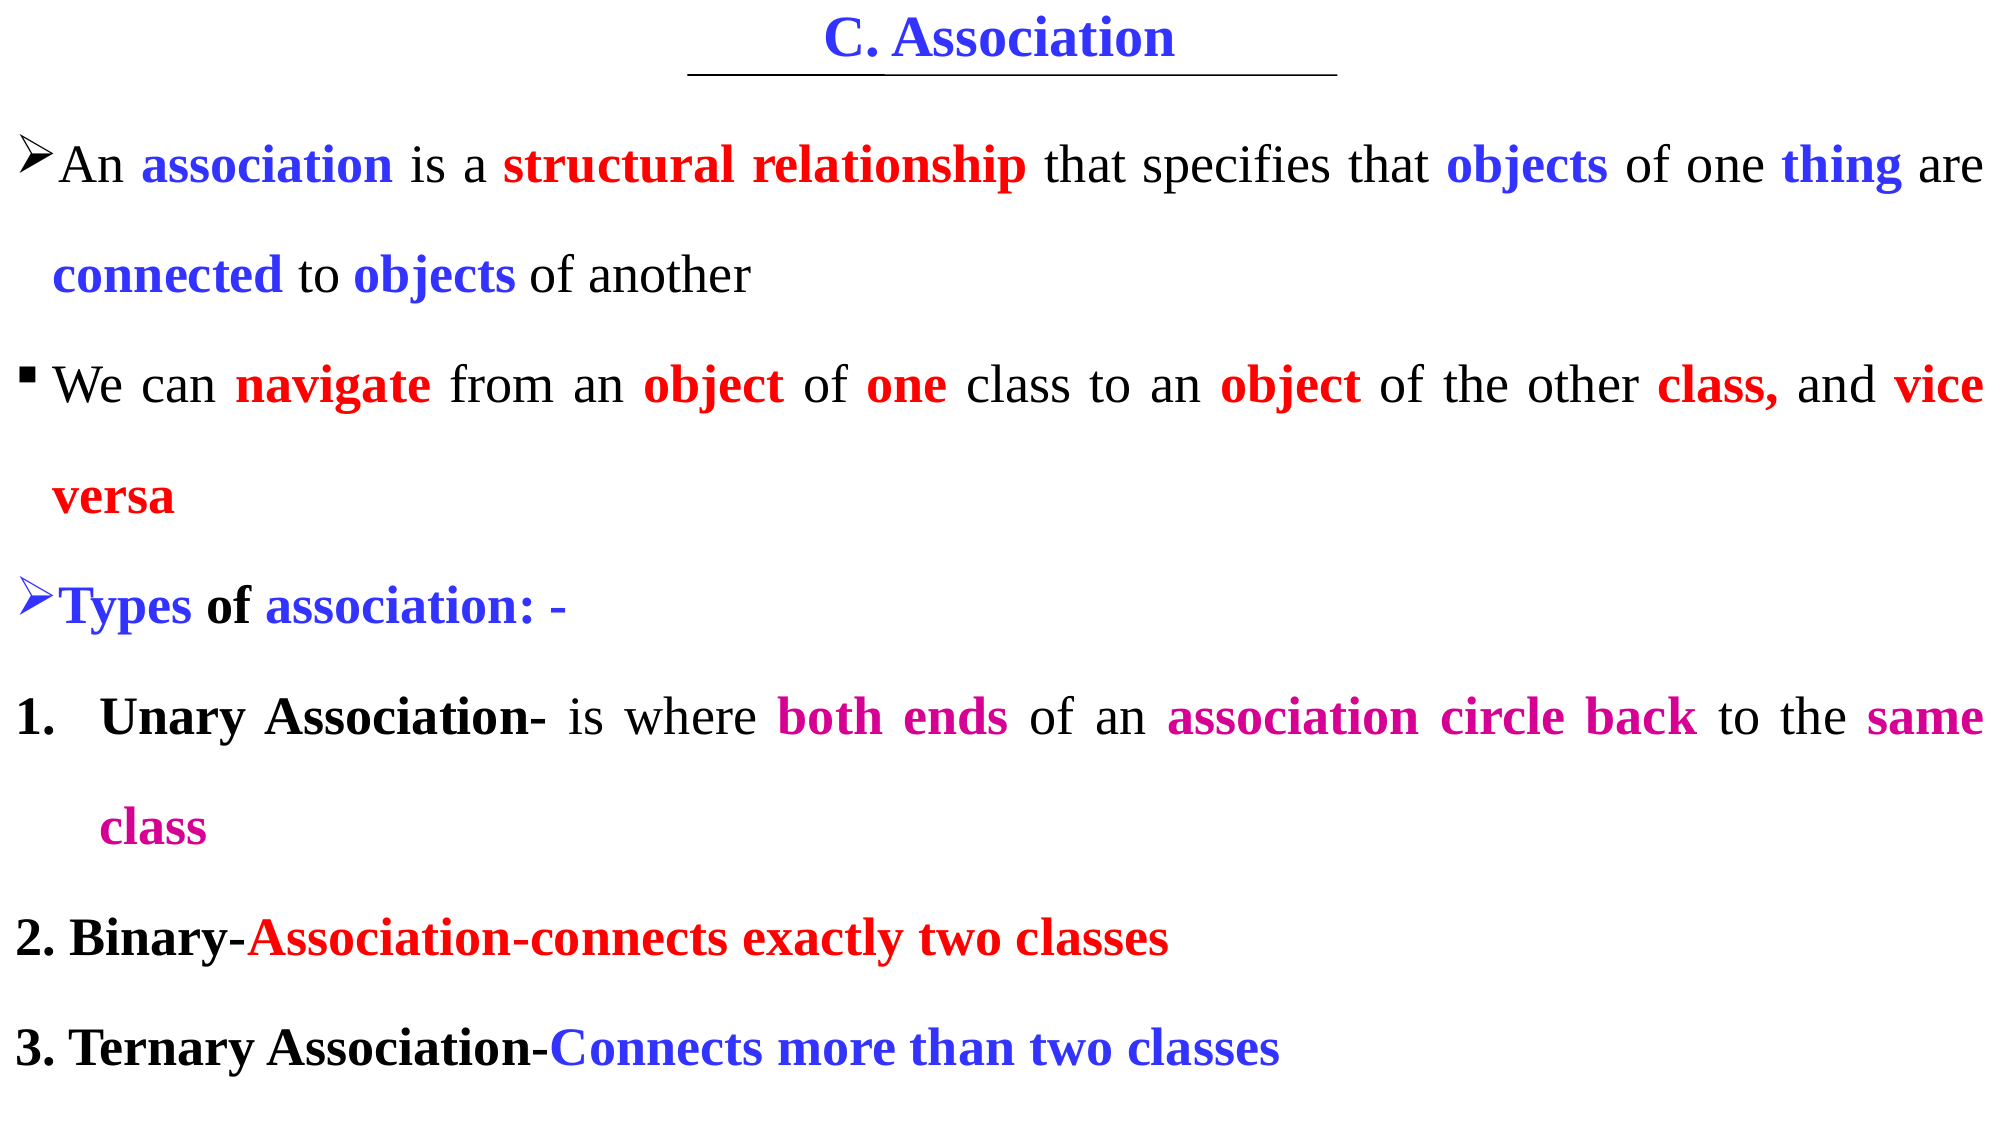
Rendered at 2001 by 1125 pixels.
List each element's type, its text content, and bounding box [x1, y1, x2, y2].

title C. Association [362, 0, 1638, 75]
list An association is a structural relationship that specifies that objects of one thing are connected to objects of another We can navigate from an object of one class to an object of the other class, and vice versa Types of association: - Unary Association- is where both ends of an association circle back to the same class 2. Binary-Association-connects exactly two classes 3. Ternary Association-Connects more than two classes [0, 75, 2000, 1125]
